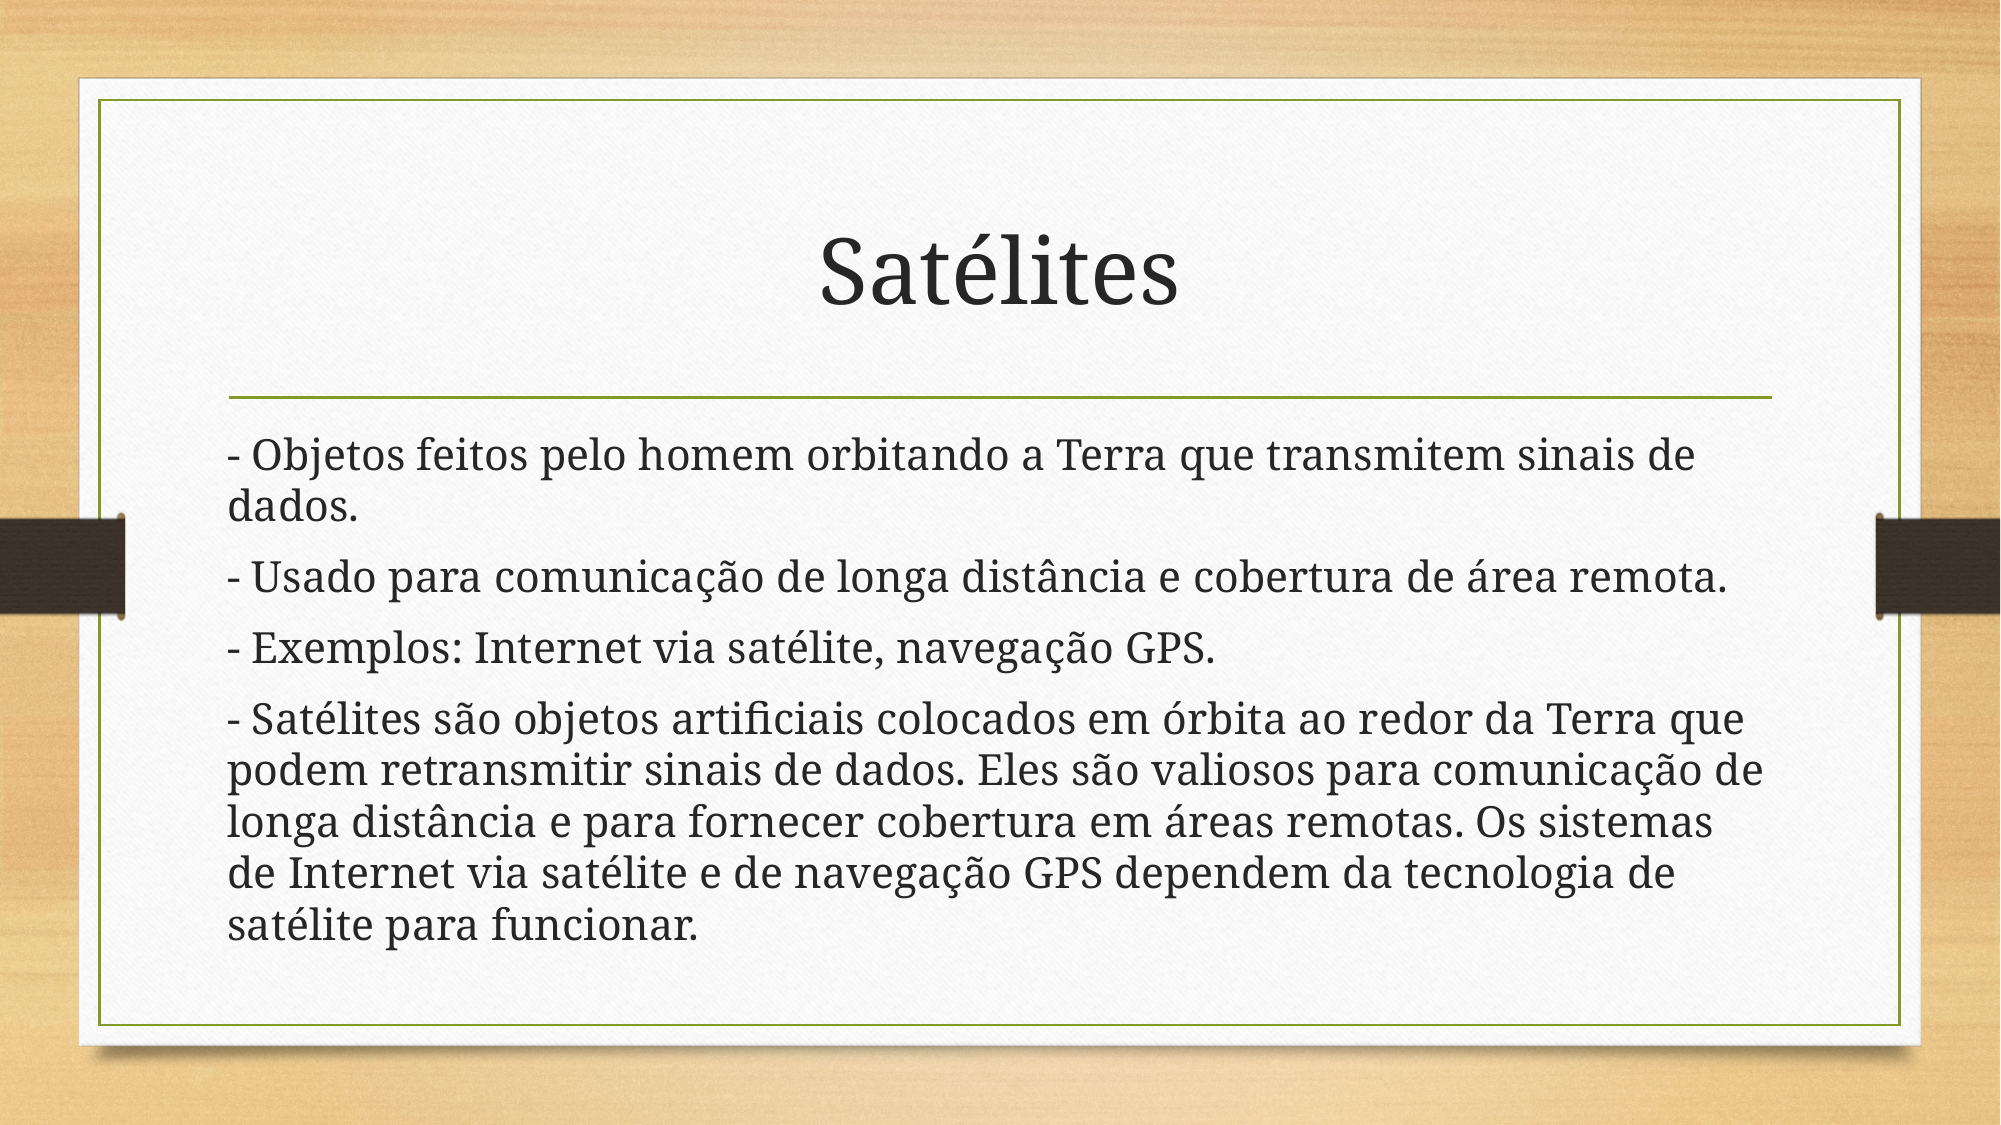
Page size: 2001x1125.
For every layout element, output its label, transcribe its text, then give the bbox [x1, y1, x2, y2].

title Satélites [212, 161, 1788, 375]
picture [0, 0, 2001, 1125]
list - Objetos feitos pelo homem orbitando a Terra que transmitem sinais de dados. - Usado para comunicação de longa distância e cobertura de área remota. - Exemplos: Internet via satélite, navegação GPS. - Satélites são objetos artificiais colocados em órbita ao redor da Terra que podem retransmitir sinais de dados. Eles são valiosos para comunicação de longa distância e para fornecer cobertura em áreas remotas. Os sistemas de Internet via satélite e de navegação GPS dependem da tecnologia de satélite para funcionar. [212, 419, 1788, 964]
